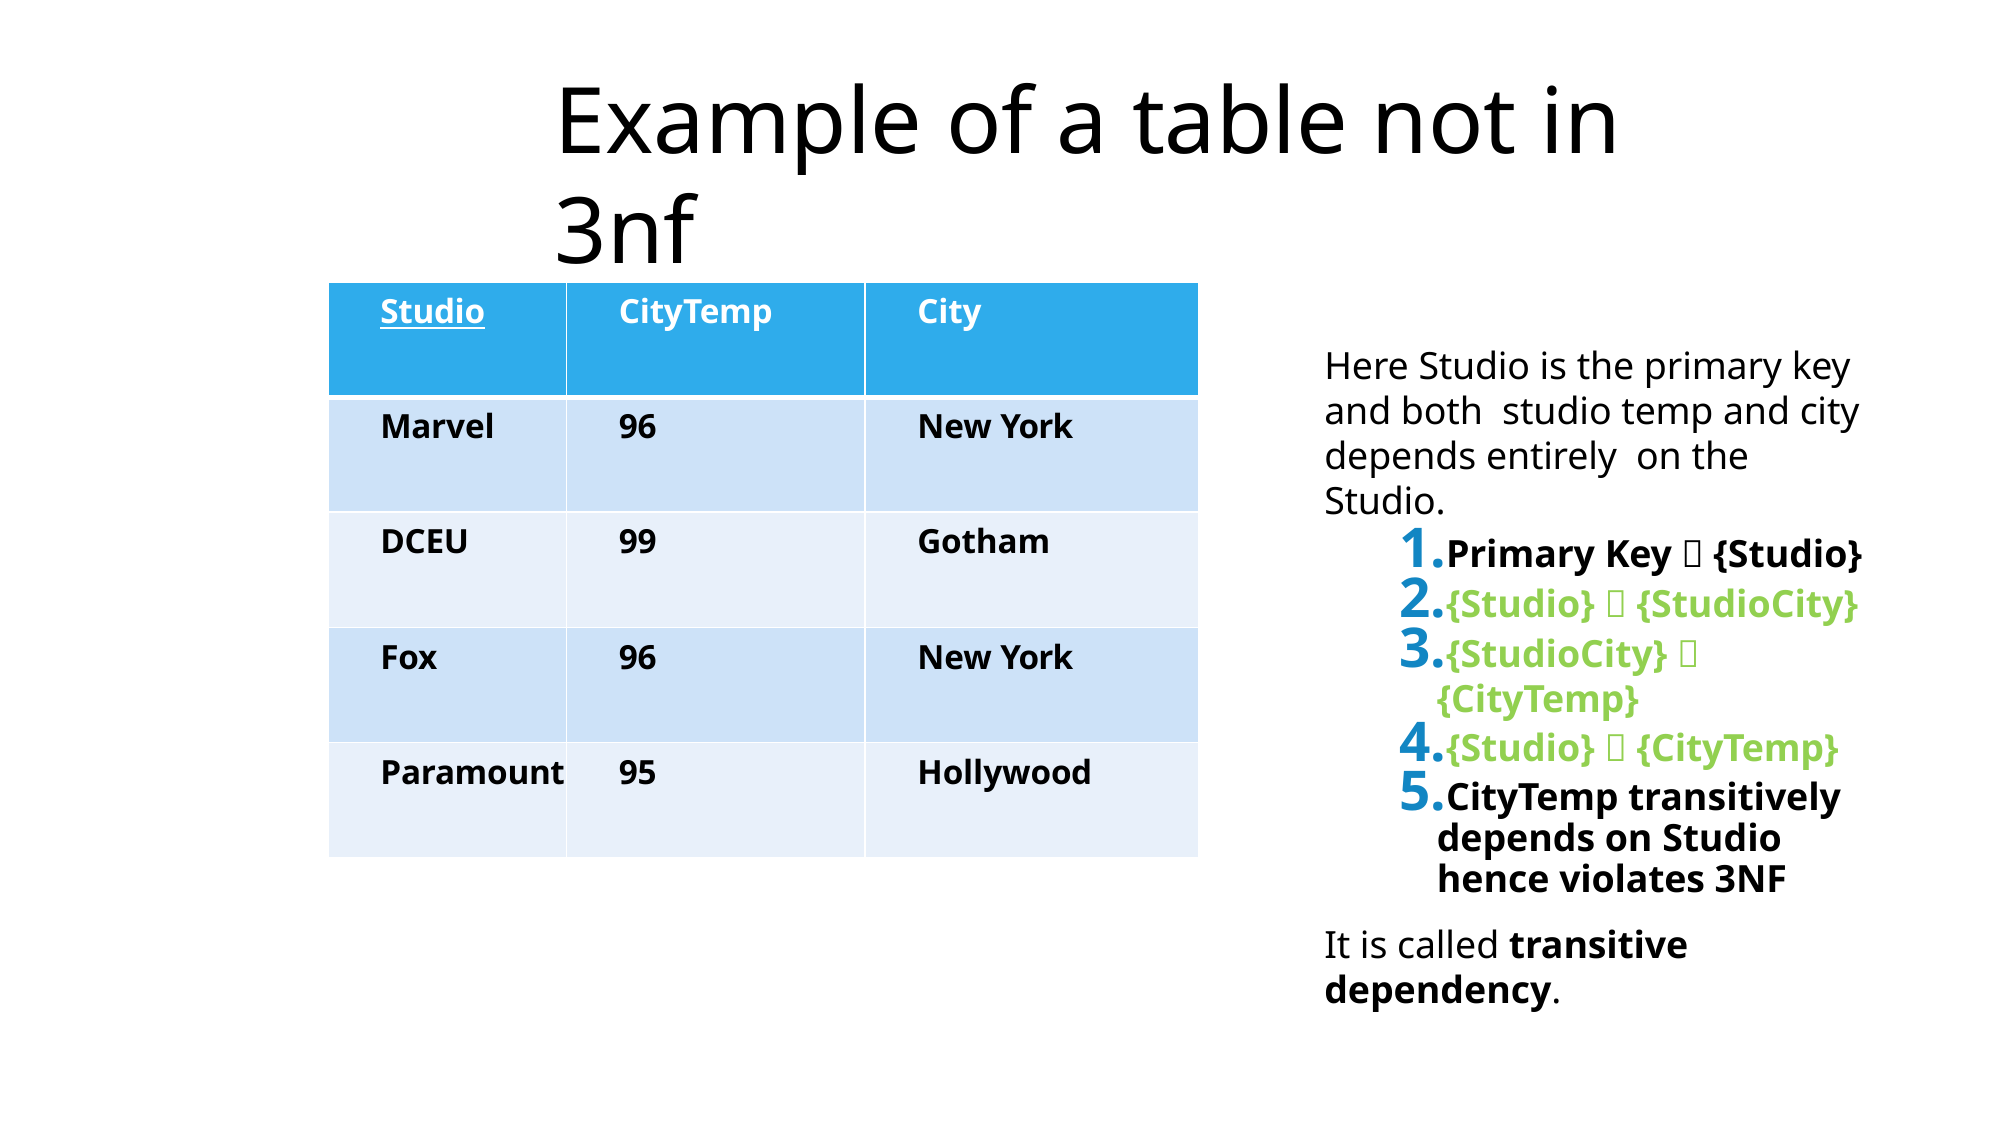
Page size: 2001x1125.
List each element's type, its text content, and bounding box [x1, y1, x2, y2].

table_cell Paramount [329, 743, 566, 857]
table_header CityTemp [567, 283, 864, 395]
title Example of a table not in 3nf [552, 59, 1628, 282]
table_cell DCEU [329, 513, 566, 627]
table_cell New York [866, 628, 1198, 742]
table_header Studio [329, 283, 566, 395]
table_cell Hollywood [866, 743, 1198, 857]
table_cell Fox [329, 628, 566, 742]
table_cell 96 [567, 628, 864, 742]
table_header City [866, 283, 1198, 395]
text_box Here Studio is the primary key and both studio temp and city depends entirely on the Studio. Primary Key  {Studio} {Studio}  {StudioCity} {StudioCity}  {CityTemp} {Studio}  {CityTemp} CityTemp transitively depends on Studio hence violates 3NF It is called transitive dependency. [1322, 340, 1876, 1012]
table_cell 95 [567, 743, 864, 857]
table_cell Gotham [866, 513, 1198, 627]
table_cell Marvel [329, 400, 566, 511]
table_cell New York [866, 400, 1198, 511]
table_cell 96 [567, 400, 864, 511]
table_cell 99 [567, 513, 864, 627]
